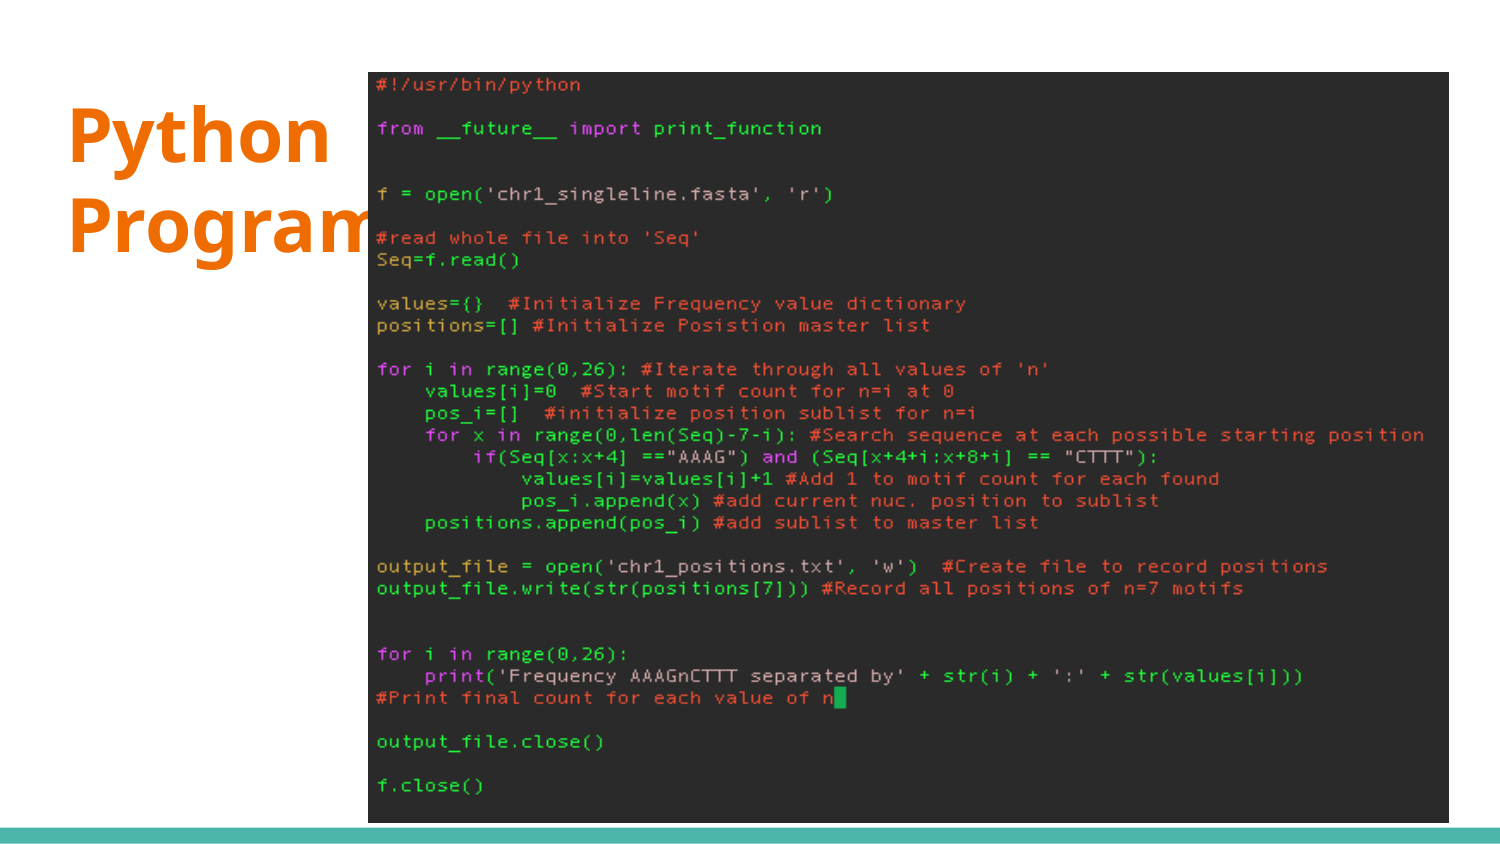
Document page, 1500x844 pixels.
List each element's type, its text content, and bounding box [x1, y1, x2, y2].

picture [368, 72, 1450, 824]
title Python Program: [51, 72, 367, 189]
